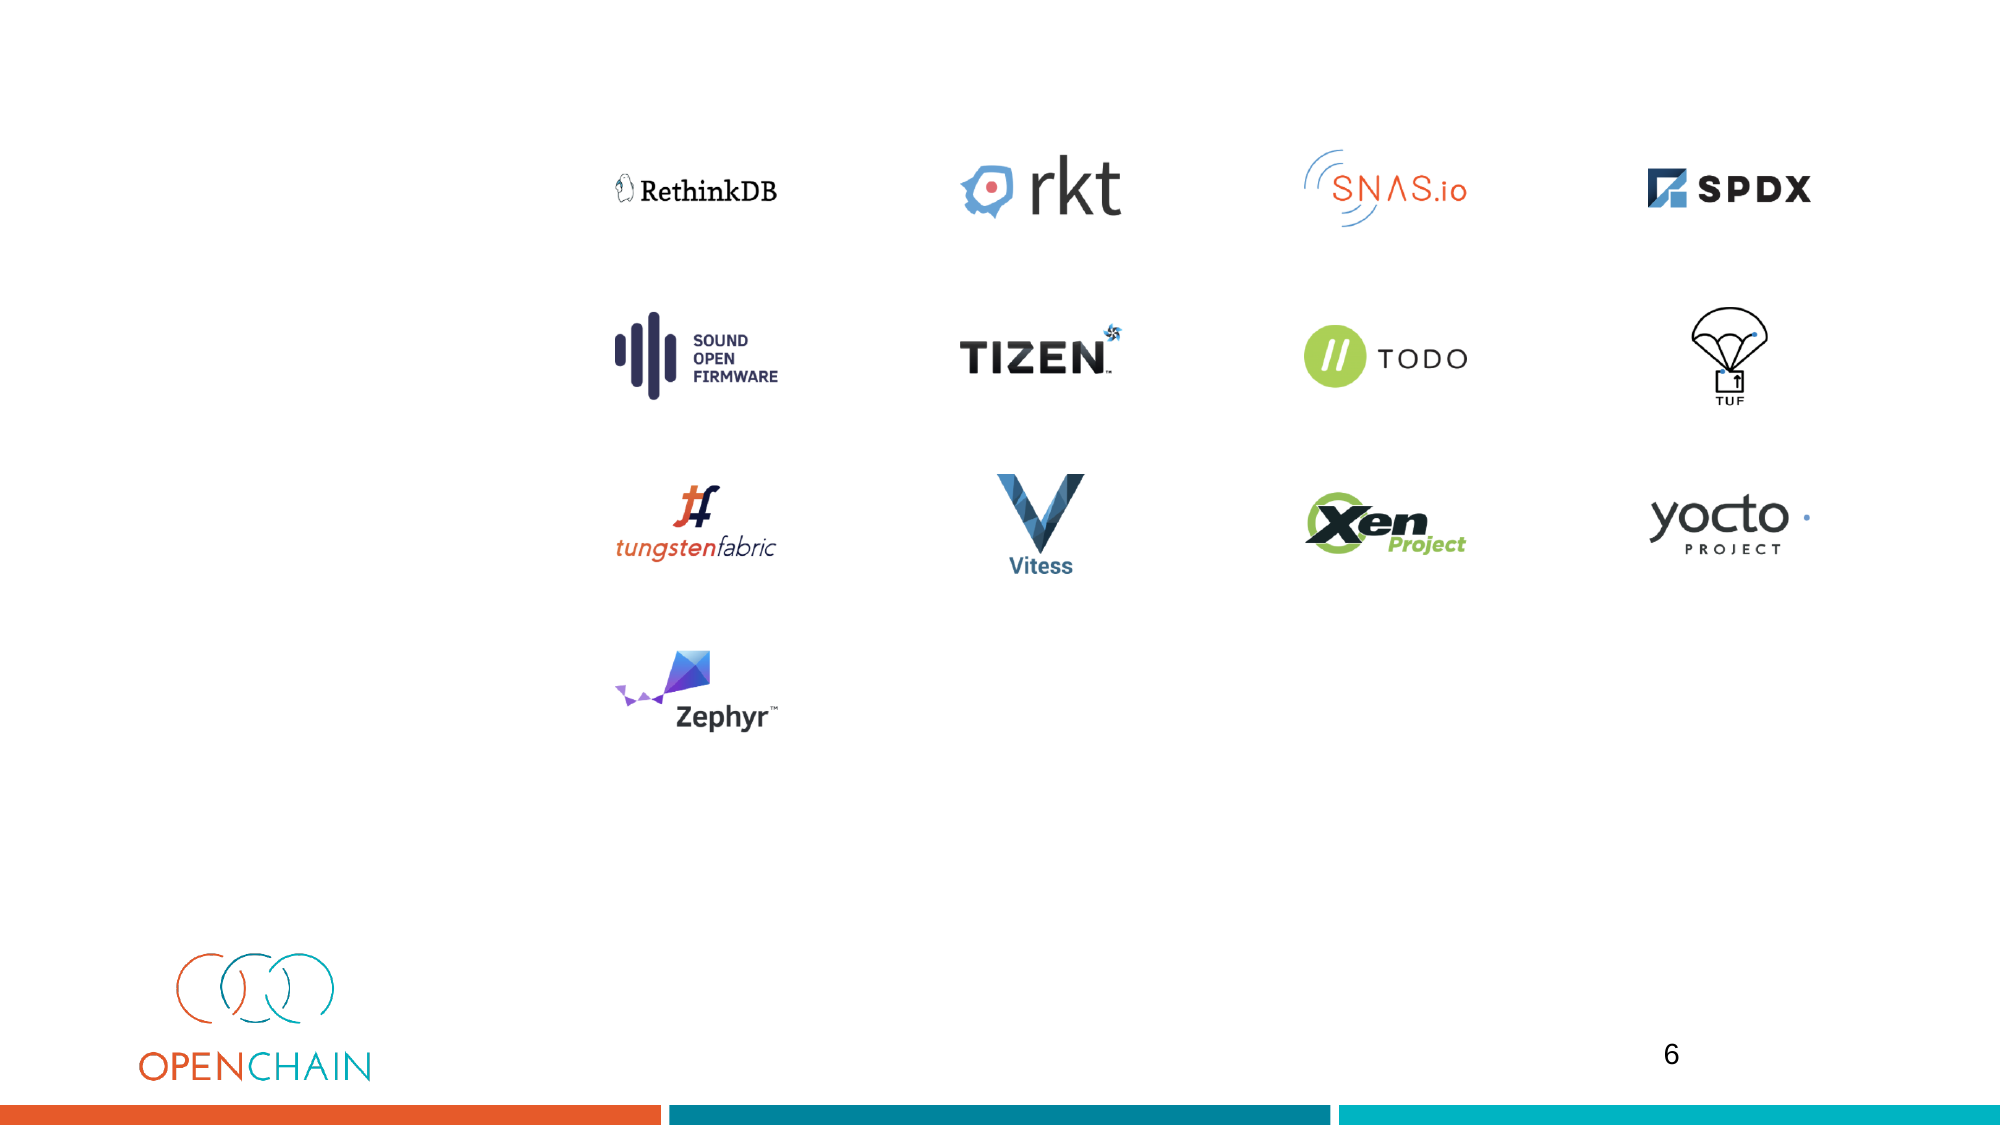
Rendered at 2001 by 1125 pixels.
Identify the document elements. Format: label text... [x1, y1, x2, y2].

slide_number 6 [1648, 1022, 1863, 1083]
picture [534, 137, 1867, 769]
picture [137, 951, 372, 1082]
